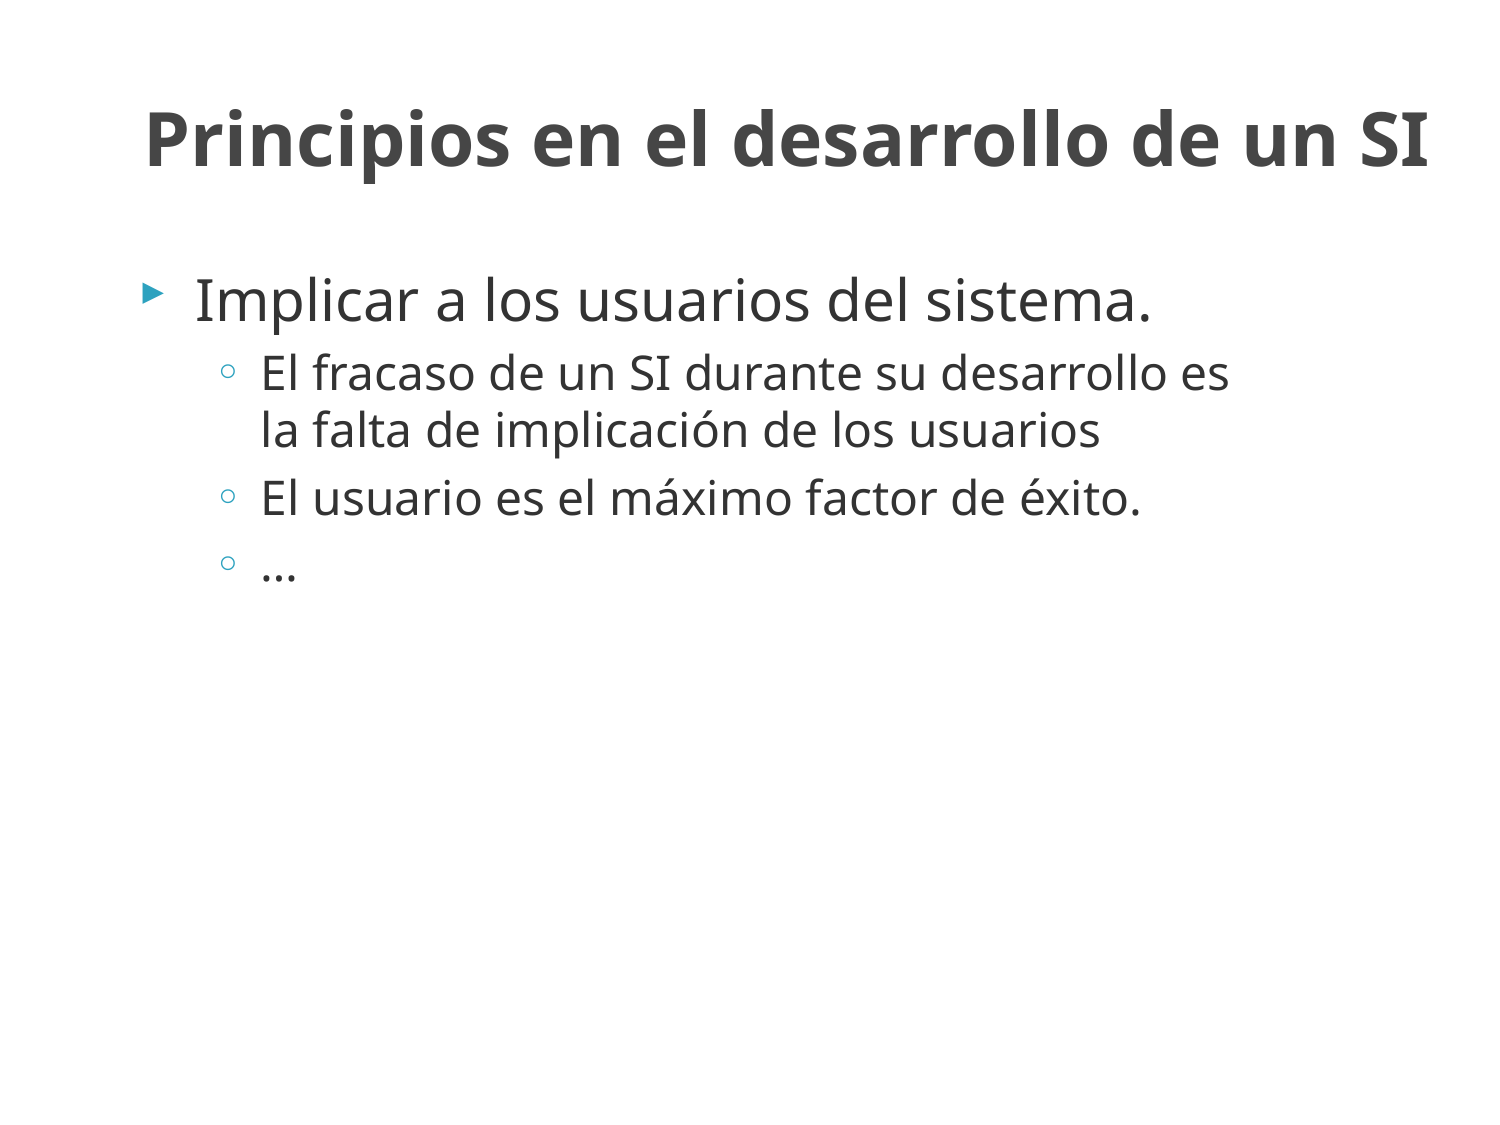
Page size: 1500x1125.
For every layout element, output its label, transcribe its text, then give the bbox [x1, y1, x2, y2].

title Principios en el desarrollo de un SI [112, 42, 1463, 231]
list Implicar a los usuarios del sistema. El fracaso de un SI durante su desarrollo es la falta de implicación de los usuarios El usuario es el máximo factor de éxito. … [123, 255, 1275, 998]
